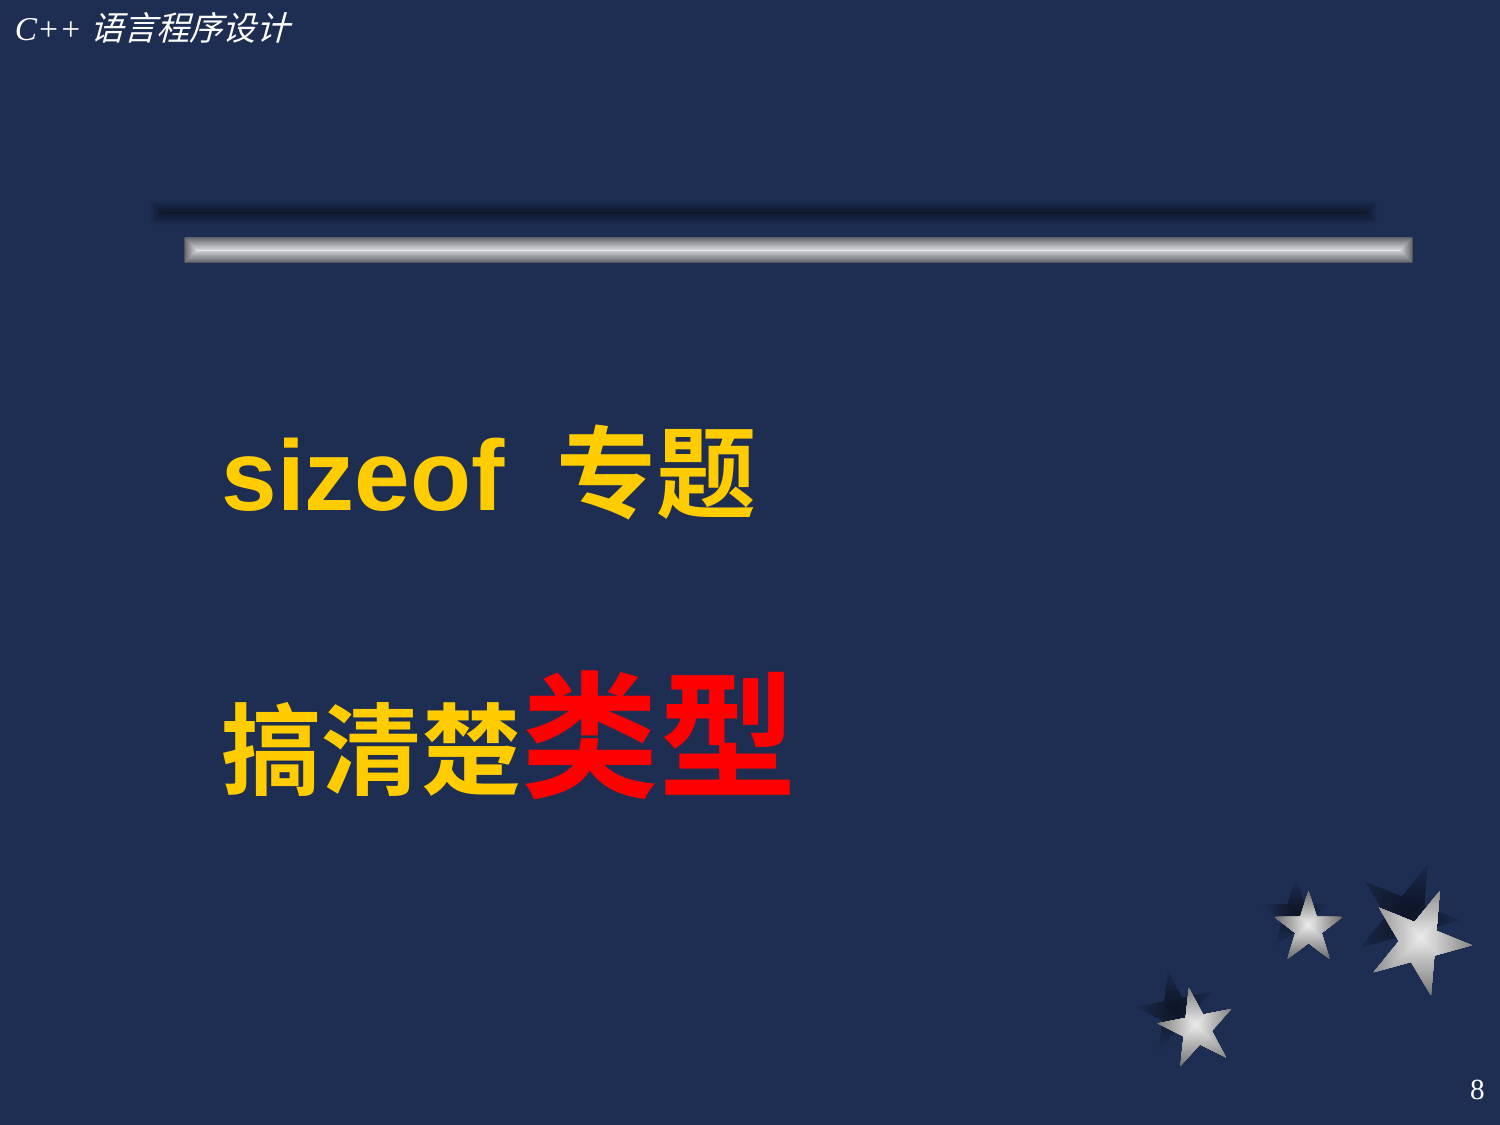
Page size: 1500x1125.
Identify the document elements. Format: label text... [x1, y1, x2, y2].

title sizeof 专题 搞清楚类型 [206, 396, 1382, 823]
slide_number 8 [1187, 1049, 1500, 1125]
